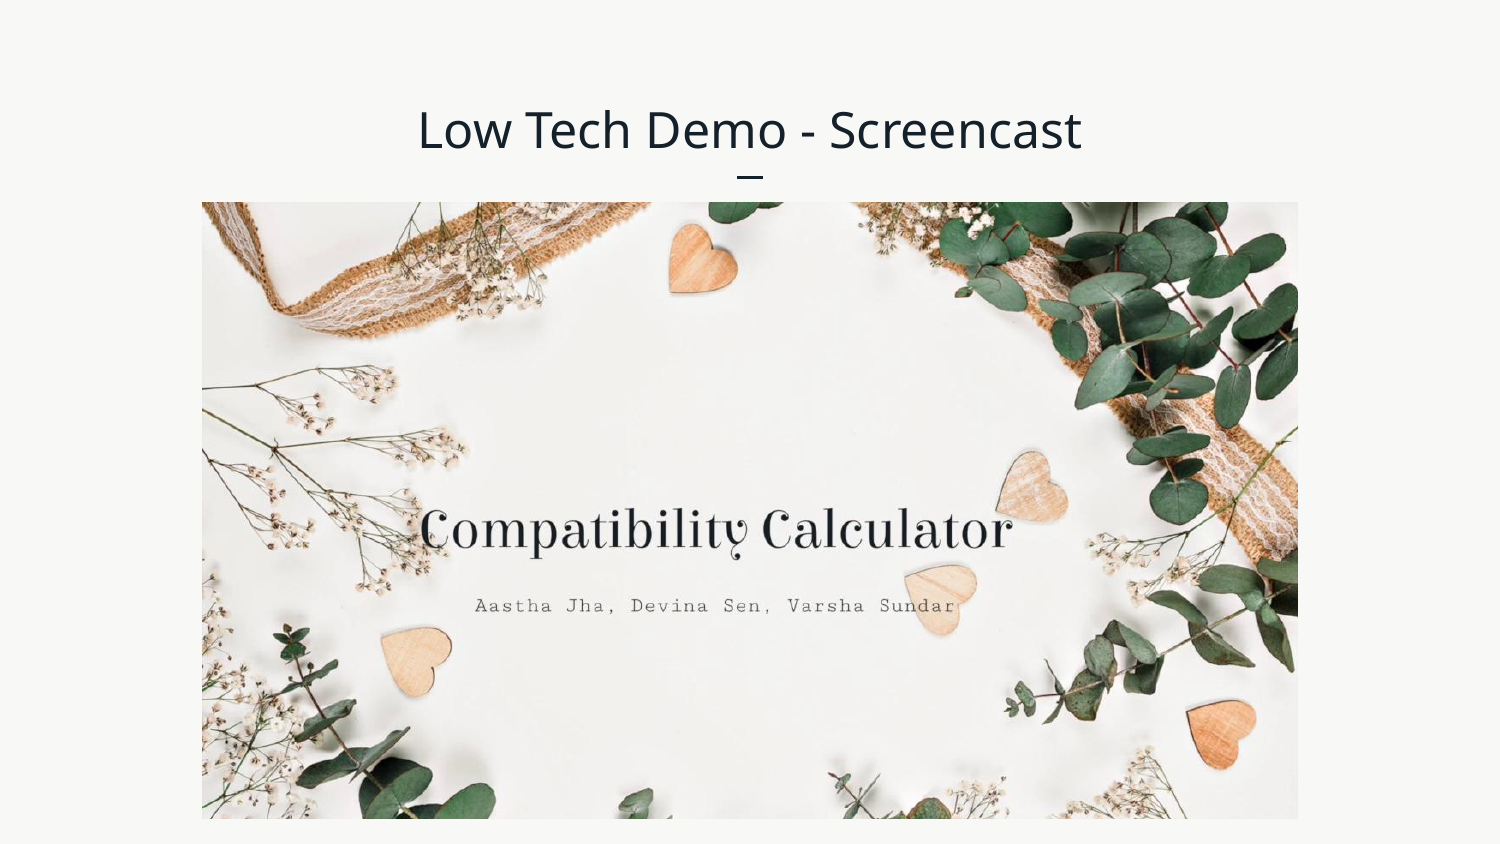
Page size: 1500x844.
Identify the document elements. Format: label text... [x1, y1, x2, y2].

title Low Tech Demo - Screencast [118, 83, 1382, 178]
picture [201, 202, 1298, 819]
